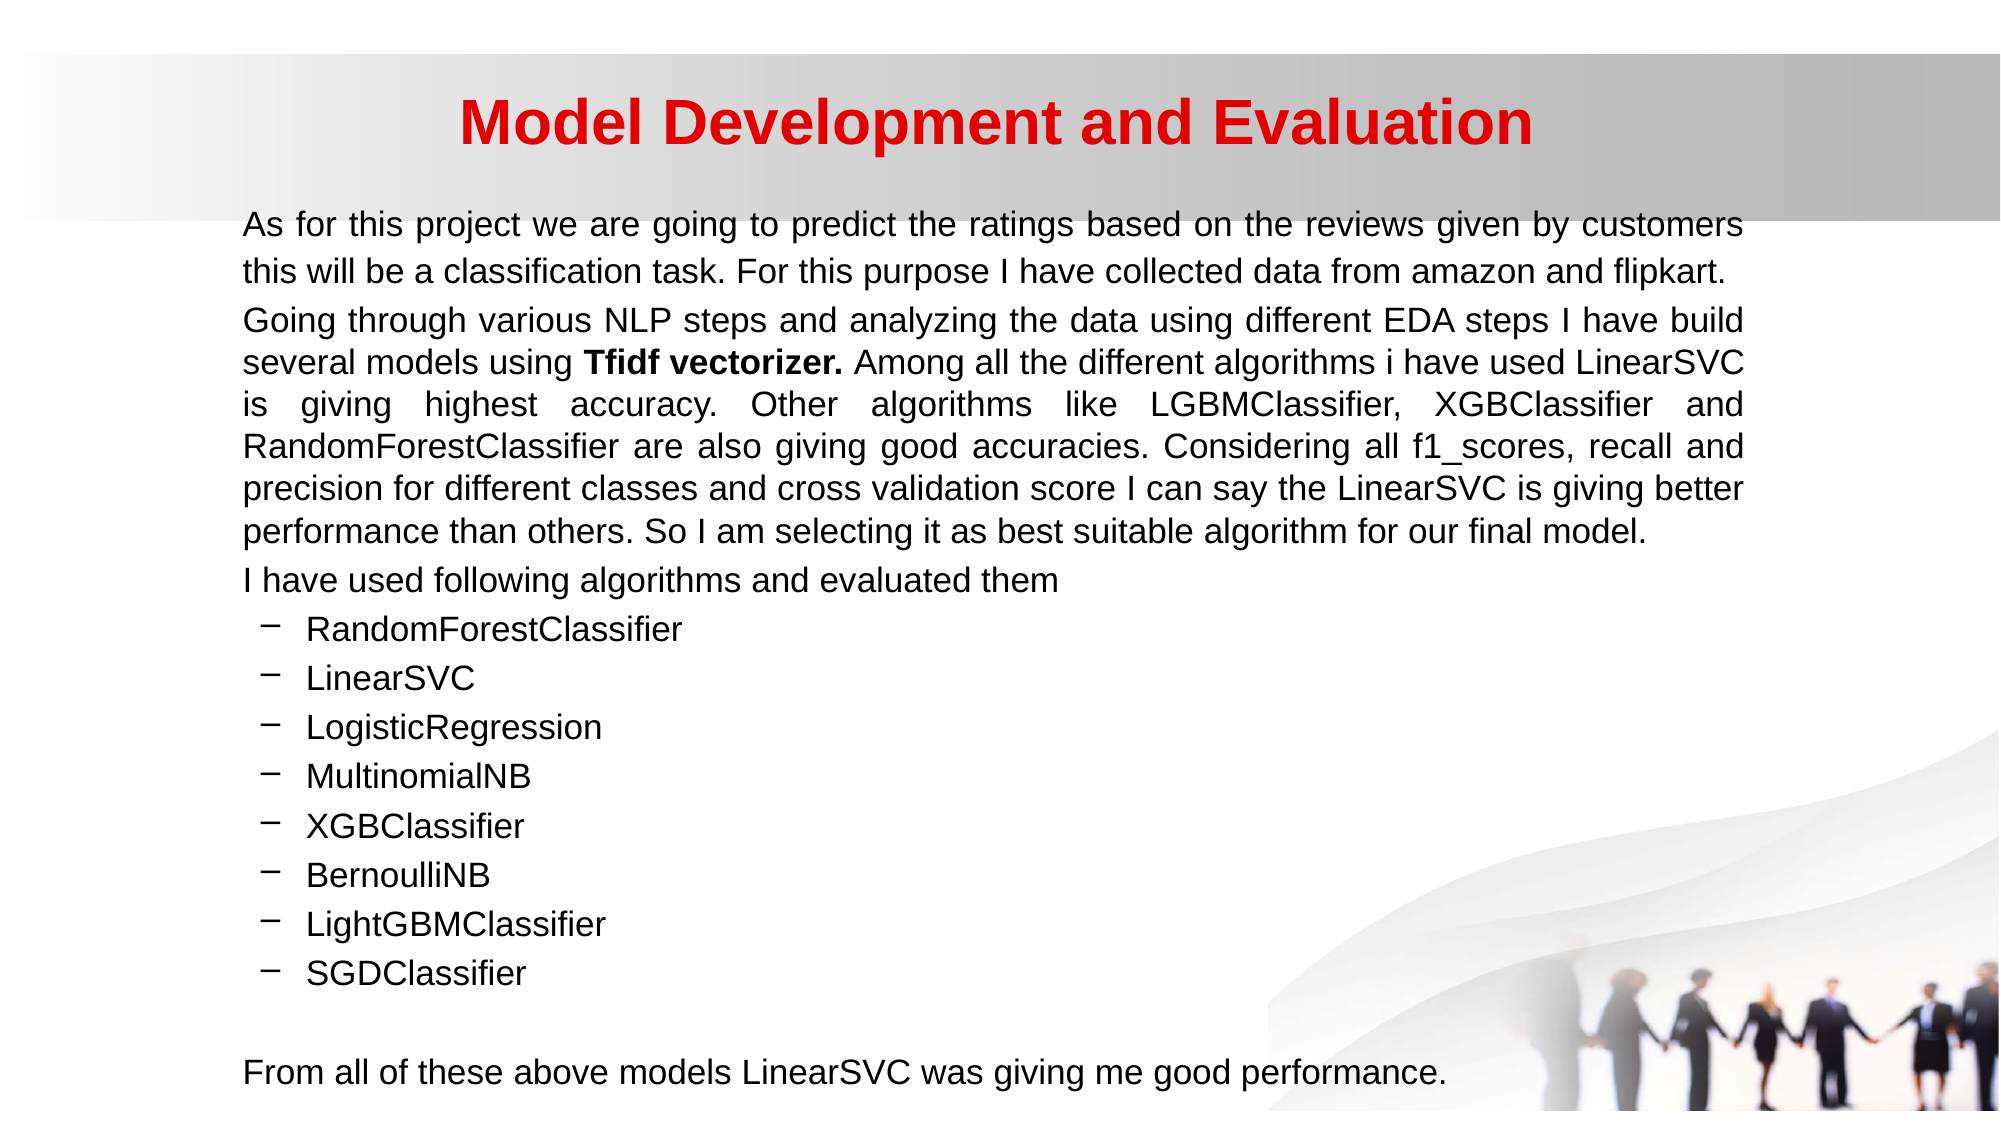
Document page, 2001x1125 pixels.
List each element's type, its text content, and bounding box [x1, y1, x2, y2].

picture [1762, 728, 1999, 1111]
list As for this project we are going to predict the ratings based on the reviews given by customers this will be a classification task. For this purpose I have collected data from amazon and flipkart. Going through various NLP steps and analyzing the data using different EDA steps I have build several models using Tfidf vectorizer. Among all the different algorithms i have used LinearSVC is giving highest accuracy. Other algorithms like LGBMClassifier, XGBClassifier and RandomForestClassifier are also giving good accuracies. Considering all f1_scores, recall and precision for different classes and cross validation score I can say the LinearSVC is giving better performance than others. So I am selecting it as best suitable algorithm for our final model. I have used following algorithms and evaluated them RandomForestClassifier LinearSVC LogisticRegression MultinomialNB XGBClassifier BernoulliNB LightGBMClassifier SGDClassifier From all of these above models LinearSVC was giving me good performance. [173, 169, 1762, 1125]
title Model Development and Evaluation [135, 72, 1861, 271]
